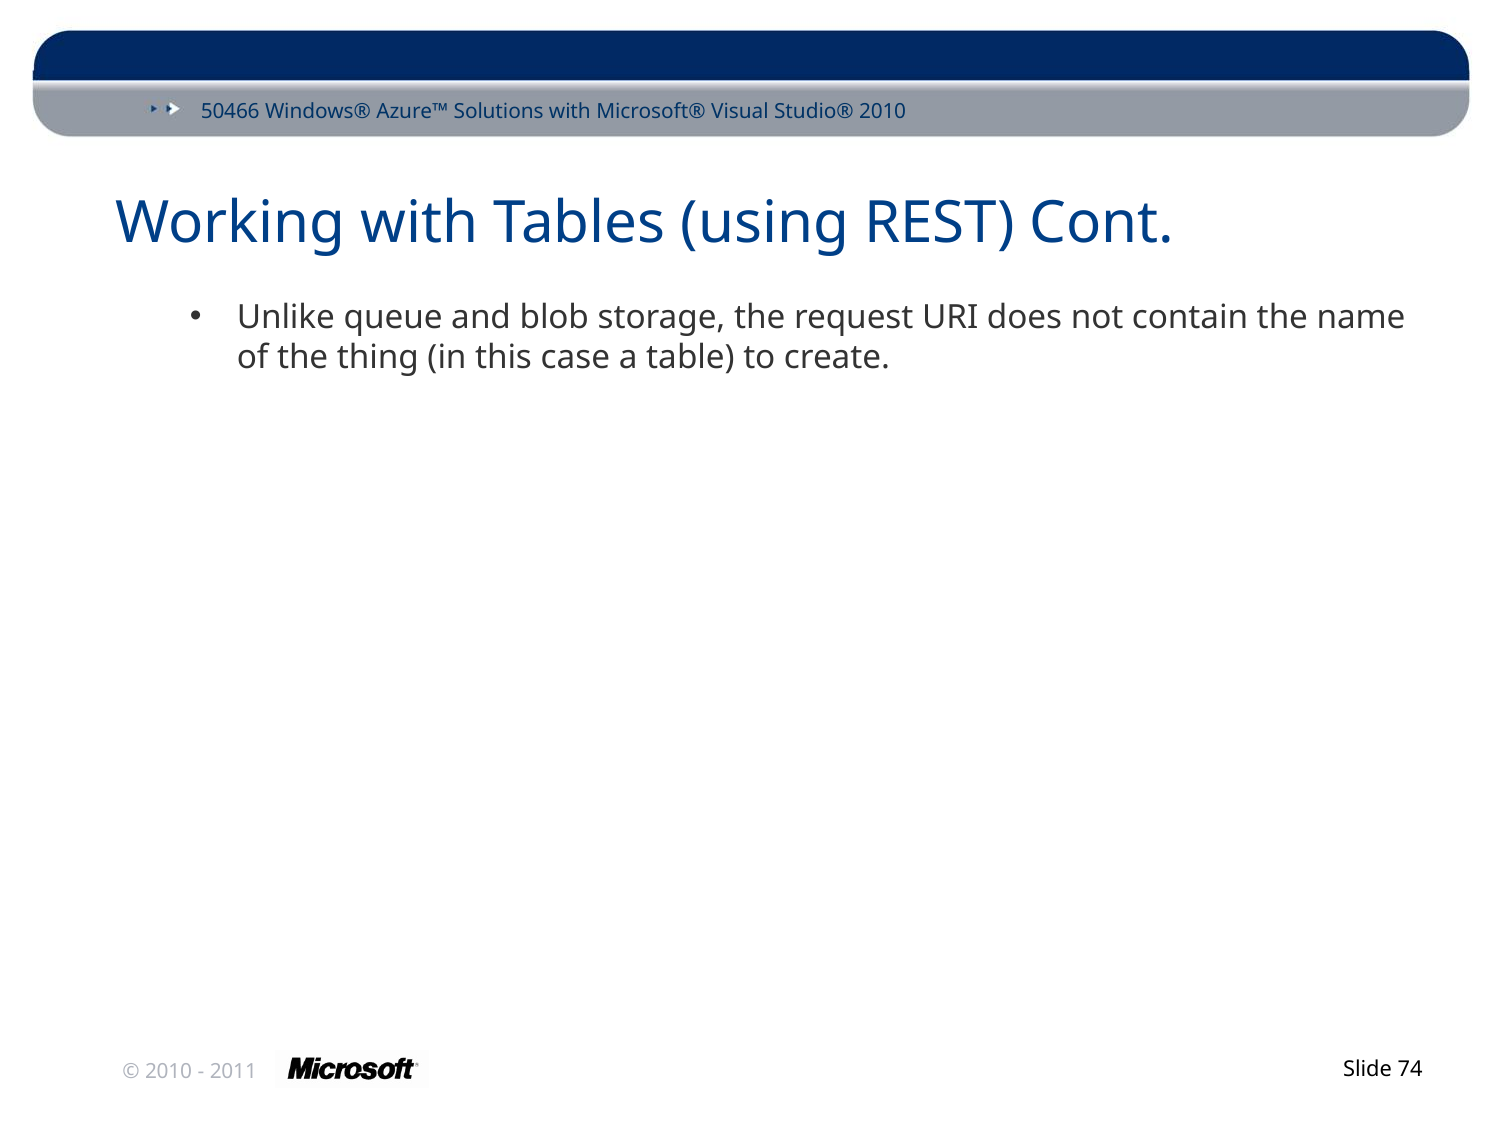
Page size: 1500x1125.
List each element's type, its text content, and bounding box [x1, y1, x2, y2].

list Unlike queue and blob storage, the request URI does not contain the name of the thing (in this case a table) to create. [99, 287, 1433, 1025]
picture [0, 1, 1500, 159]
picture [275, 1050, 429, 1088]
title Working with Tables (using REST) Cont. [100, 143, 1433, 262]
